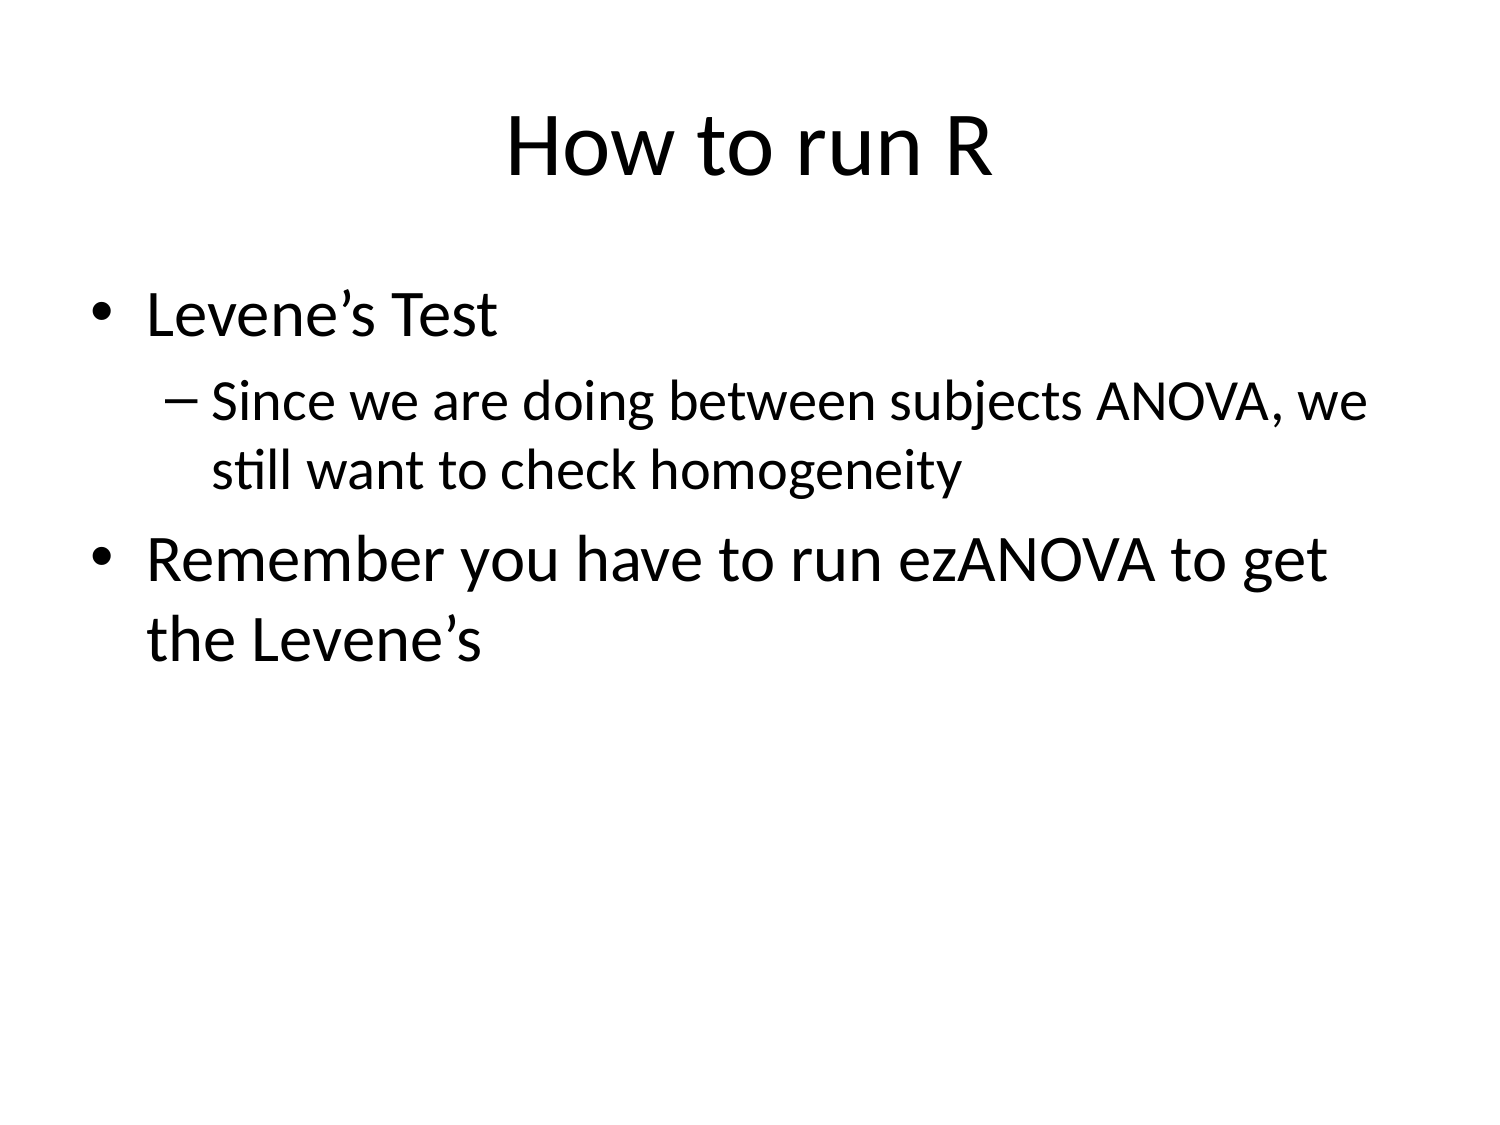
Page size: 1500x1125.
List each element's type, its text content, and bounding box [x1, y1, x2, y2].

list Levene’s Test Since we are doing between subjects ANOVA, we still want to check homogeneity Remember you have to run ezANOVA to get the Levene’s [75, 262, 1425, 1005]
title How to run R [75, 45, 1425, 233]
